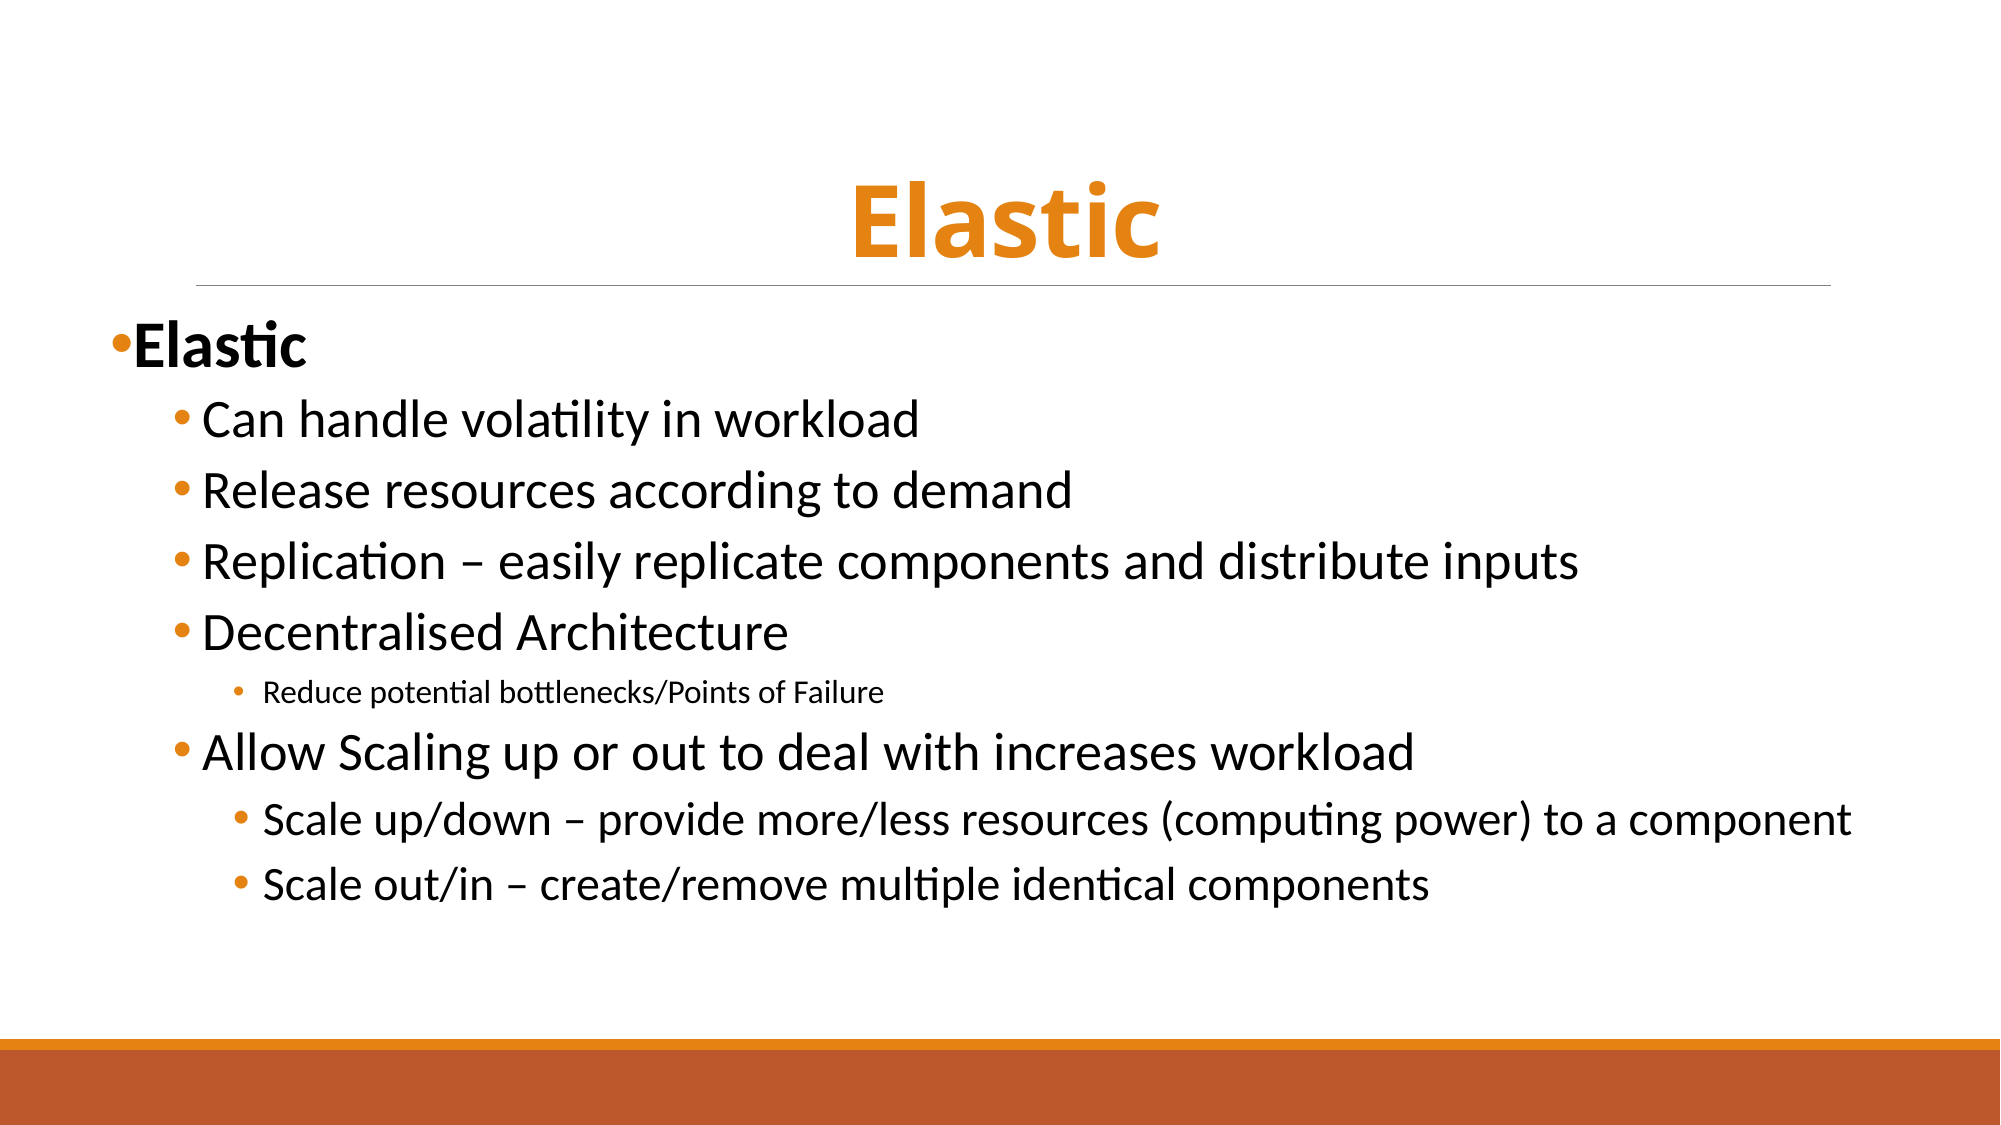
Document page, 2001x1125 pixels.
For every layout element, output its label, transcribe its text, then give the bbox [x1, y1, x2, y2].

list Elastic Can handle volatility in workload Release resources according to demand Replication – easily replicate components and distribute inputs Decentralised Architecture Reduce potential bottlenecks/Points of Failure Allow Scaling up or out to deal with increases workload Scale up/down – provide more/less resources (computing power) to a component Scale out/in – create/remove multiple identical components [109, 302, 1875, 963]
title Elastic [180, 47, 1830, 285]
